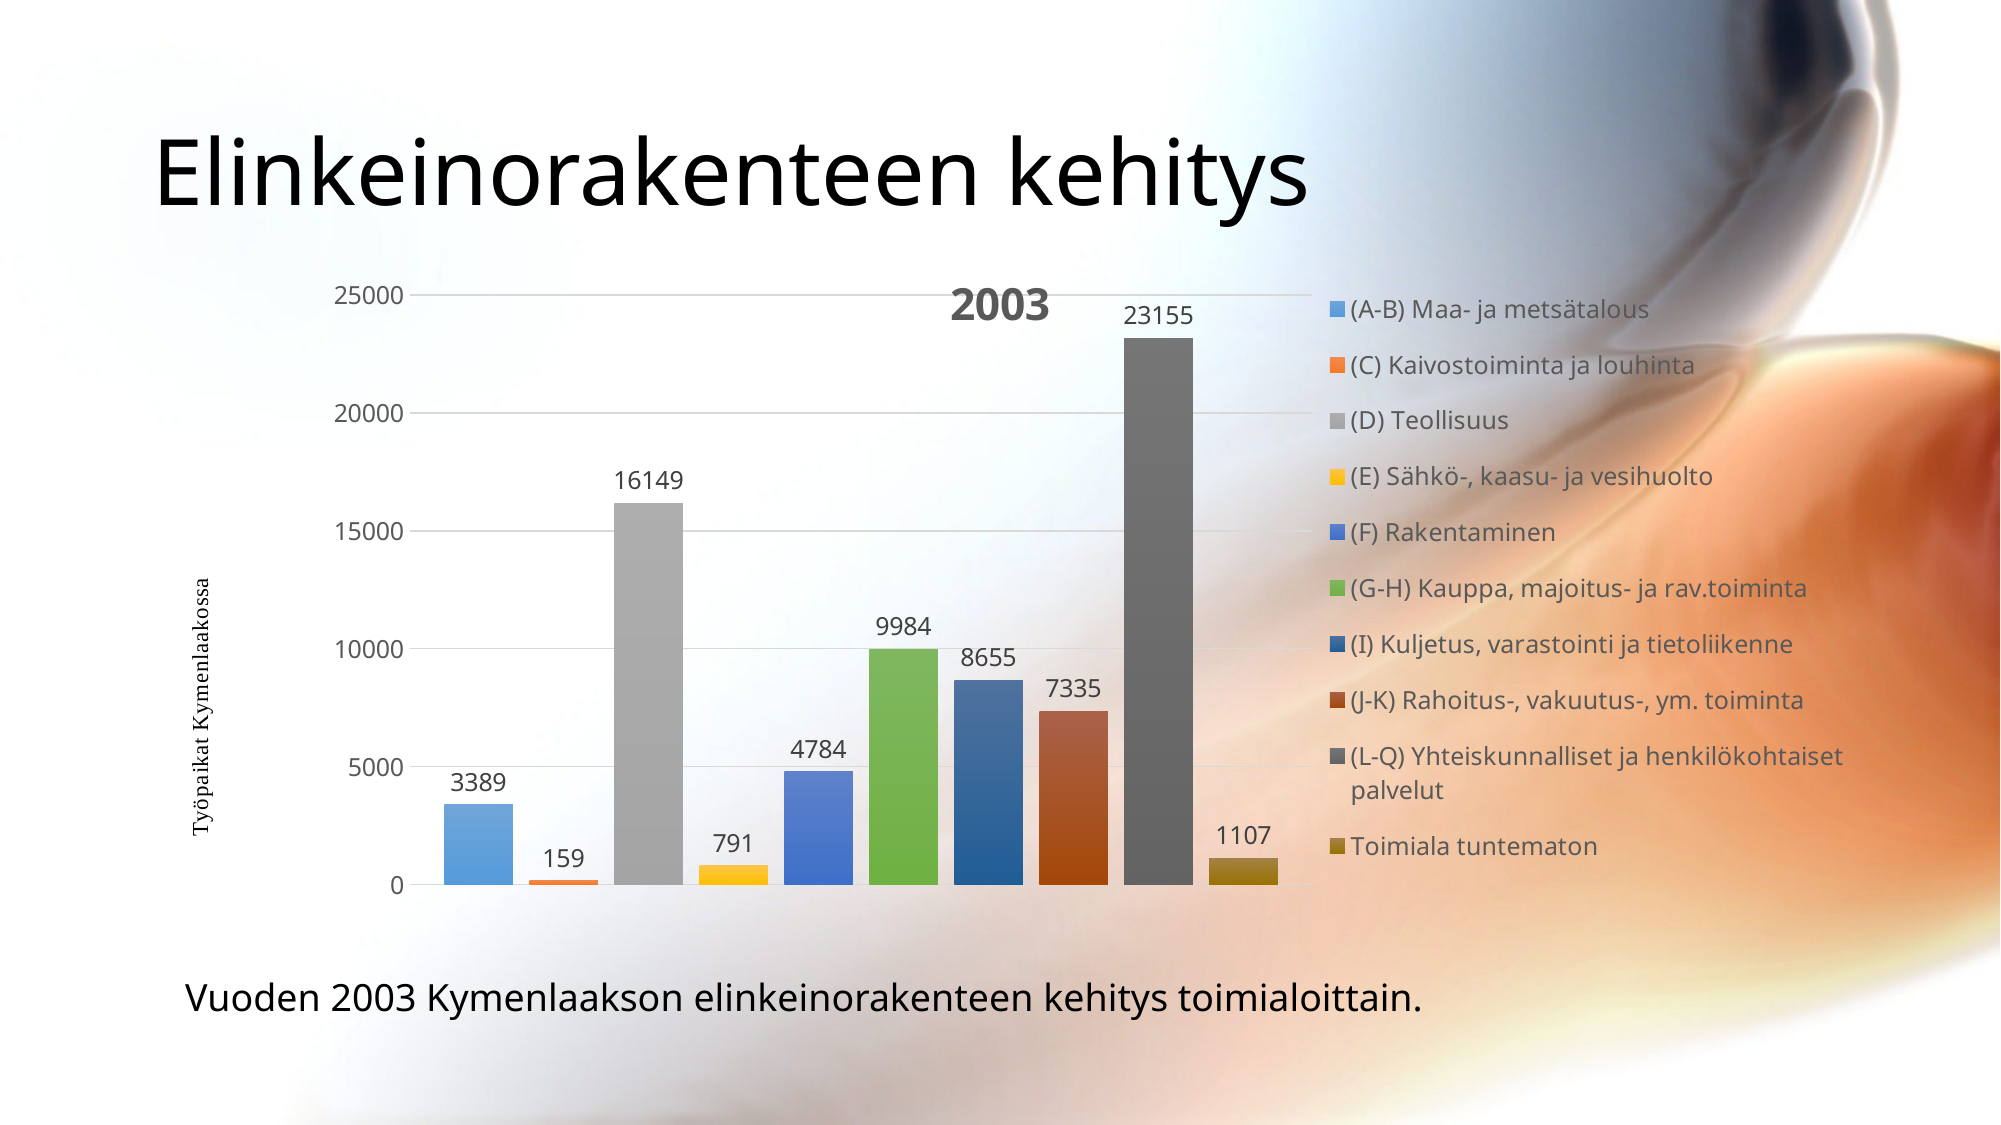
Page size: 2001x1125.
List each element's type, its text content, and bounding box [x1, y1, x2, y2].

text_box Vuoden 2003 Kymenlaakson elinkeinorakenteen kehitys toimialoittain. [170, 966, 1863, 1027]
title Elinkeinorakenteen kehitys [137, 59, 1863, 238]
chart [137, 238, 1863, 912]
picture [0, 0, 2001, 1125]
